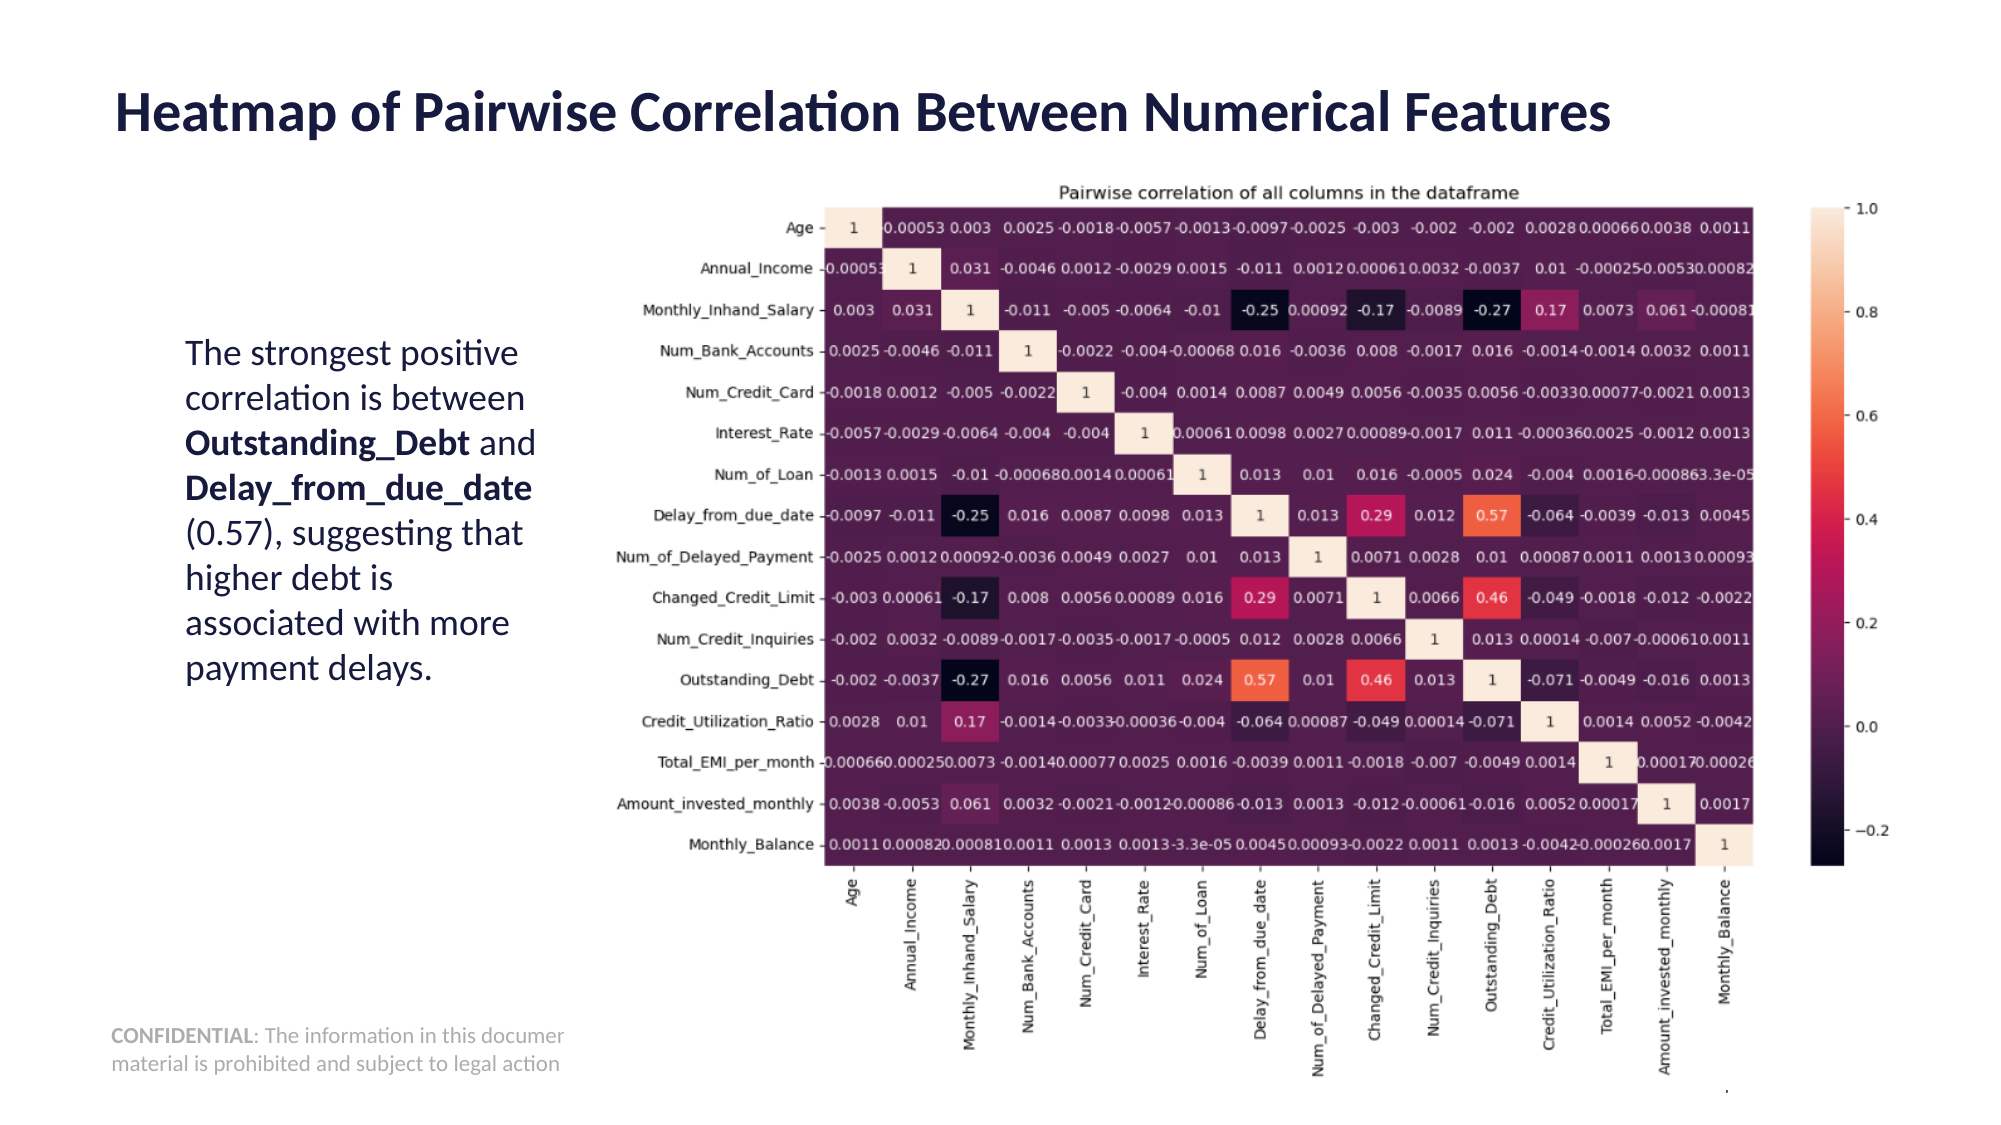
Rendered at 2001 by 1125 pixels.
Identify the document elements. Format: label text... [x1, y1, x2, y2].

text_box The strongest positive correlation is between Outstanding_Debt and Delay_from_due_date (0.57), suggesting that higher debt is associated with more payment delays. [170, 320, 564, 695]
title Heatmap of Pairwise Correlation Between Numerical Features [114, 57, 1892, 159]
picture [564, 178, 1892, 1094]
